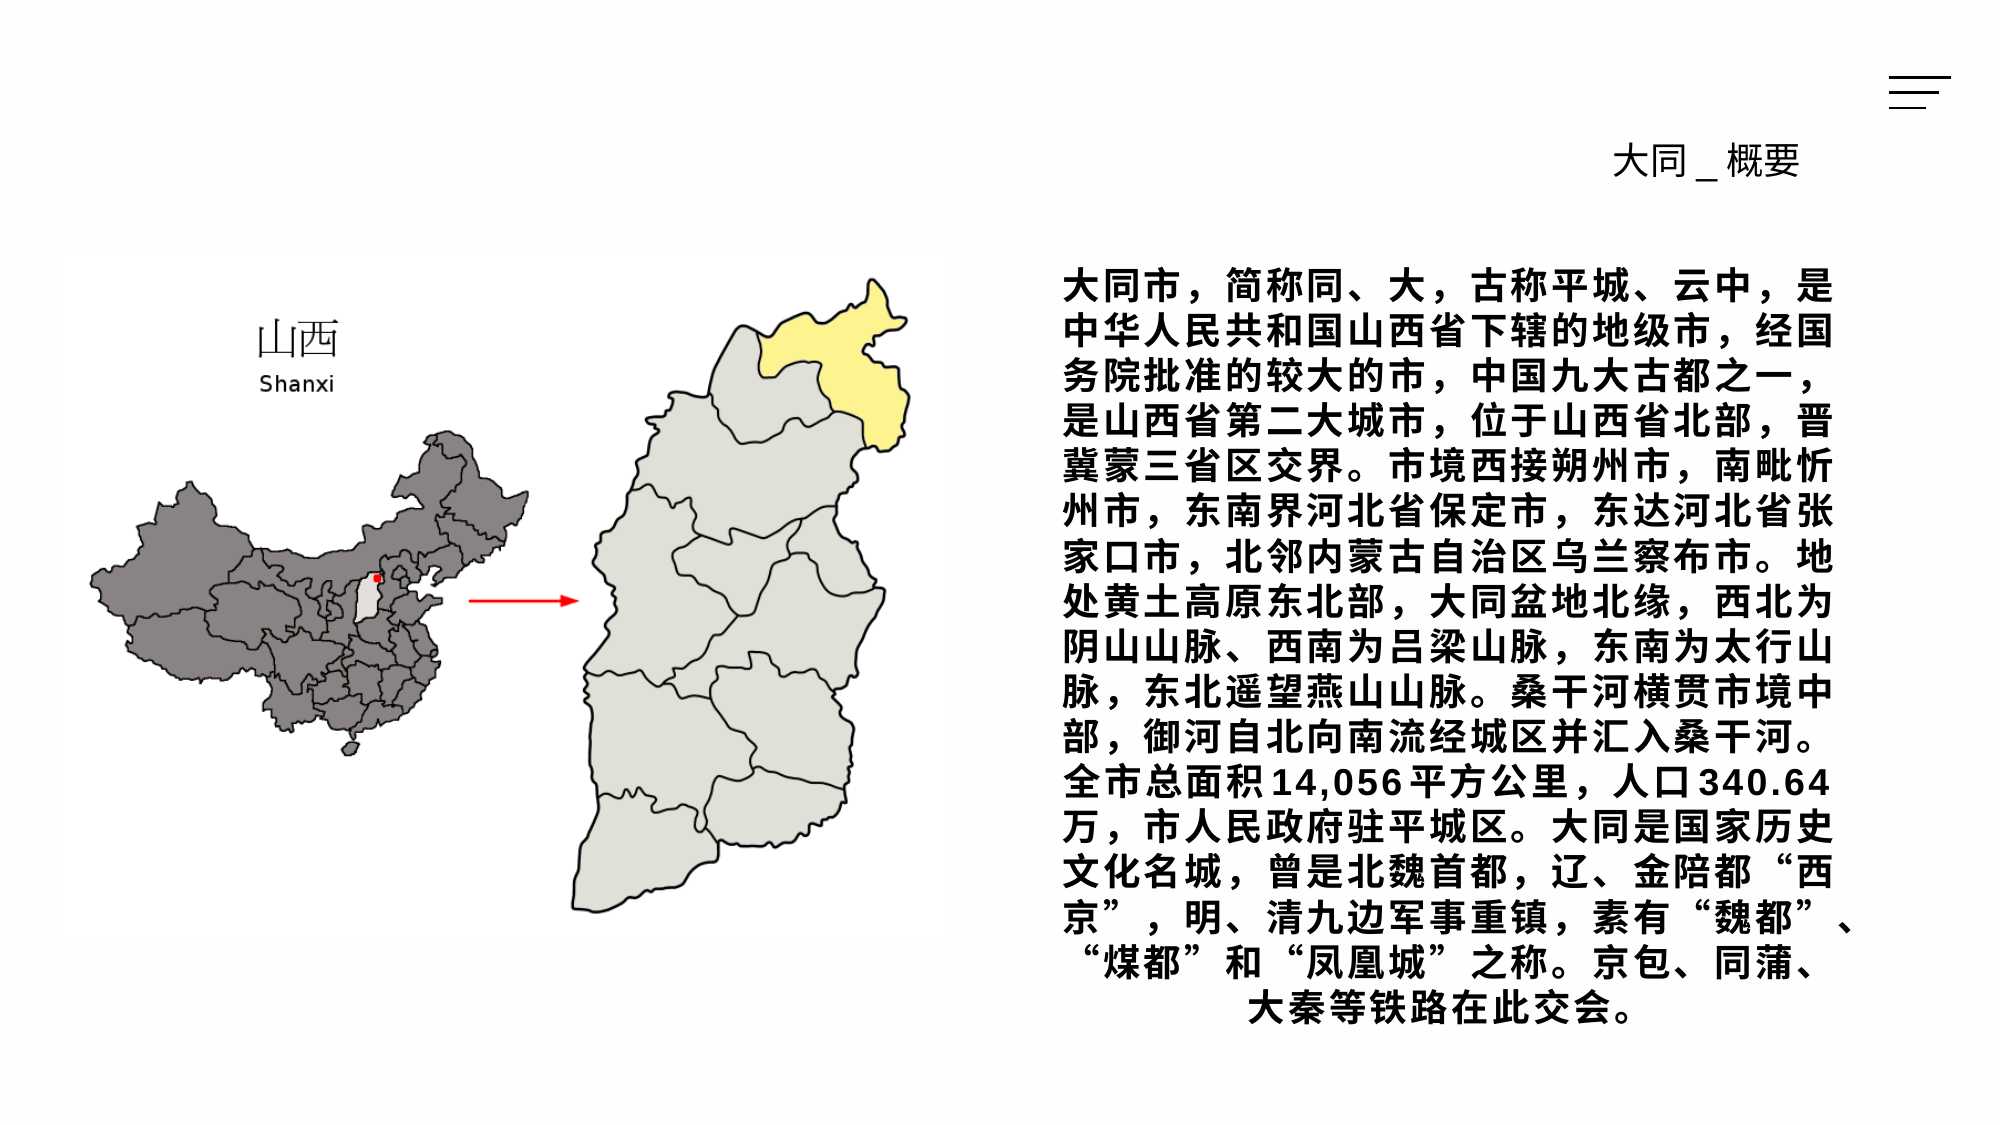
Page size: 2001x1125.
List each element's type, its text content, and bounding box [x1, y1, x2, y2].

picture [58, 251, 944, 938]
text_box 大同市，简称同、大，古称平城、云中，是中华人民共和国山西省下辖的地级市，经国务院批准的较大的市，中国九大古都之一，是山西省第二大城市，位于山西省北部，晋冀蒙三省区交界。市境西接朔州市，南毗忻州市，东南界河北省保定市，东达河北省张家口市，北邻内蒙古自治区乌兰察布市。地处黄土高原东北部，大同盆地北缘，西北为阴山山脉、西南为吕梁山脉，东南为太行山脉，东北遥望燕山山脉。桑干河横贯市境中部，御河自北向南流经城区并汇入桑干河。全市总面积14,056平方公里，人口340.64万，市人民政府驻平城区。大同是国家历史文化名城，曾是北魏首都，辽、金陪都“西京”，明、清九边军事重镇，素有“魏都”、“煤都”和“凤凰城”之称。京包、同蒲、大秦等铁路在此交会。 [1050, 256, 1850, 1034]
text_box 大同_概要 [1180, 129, 1816, 190]
